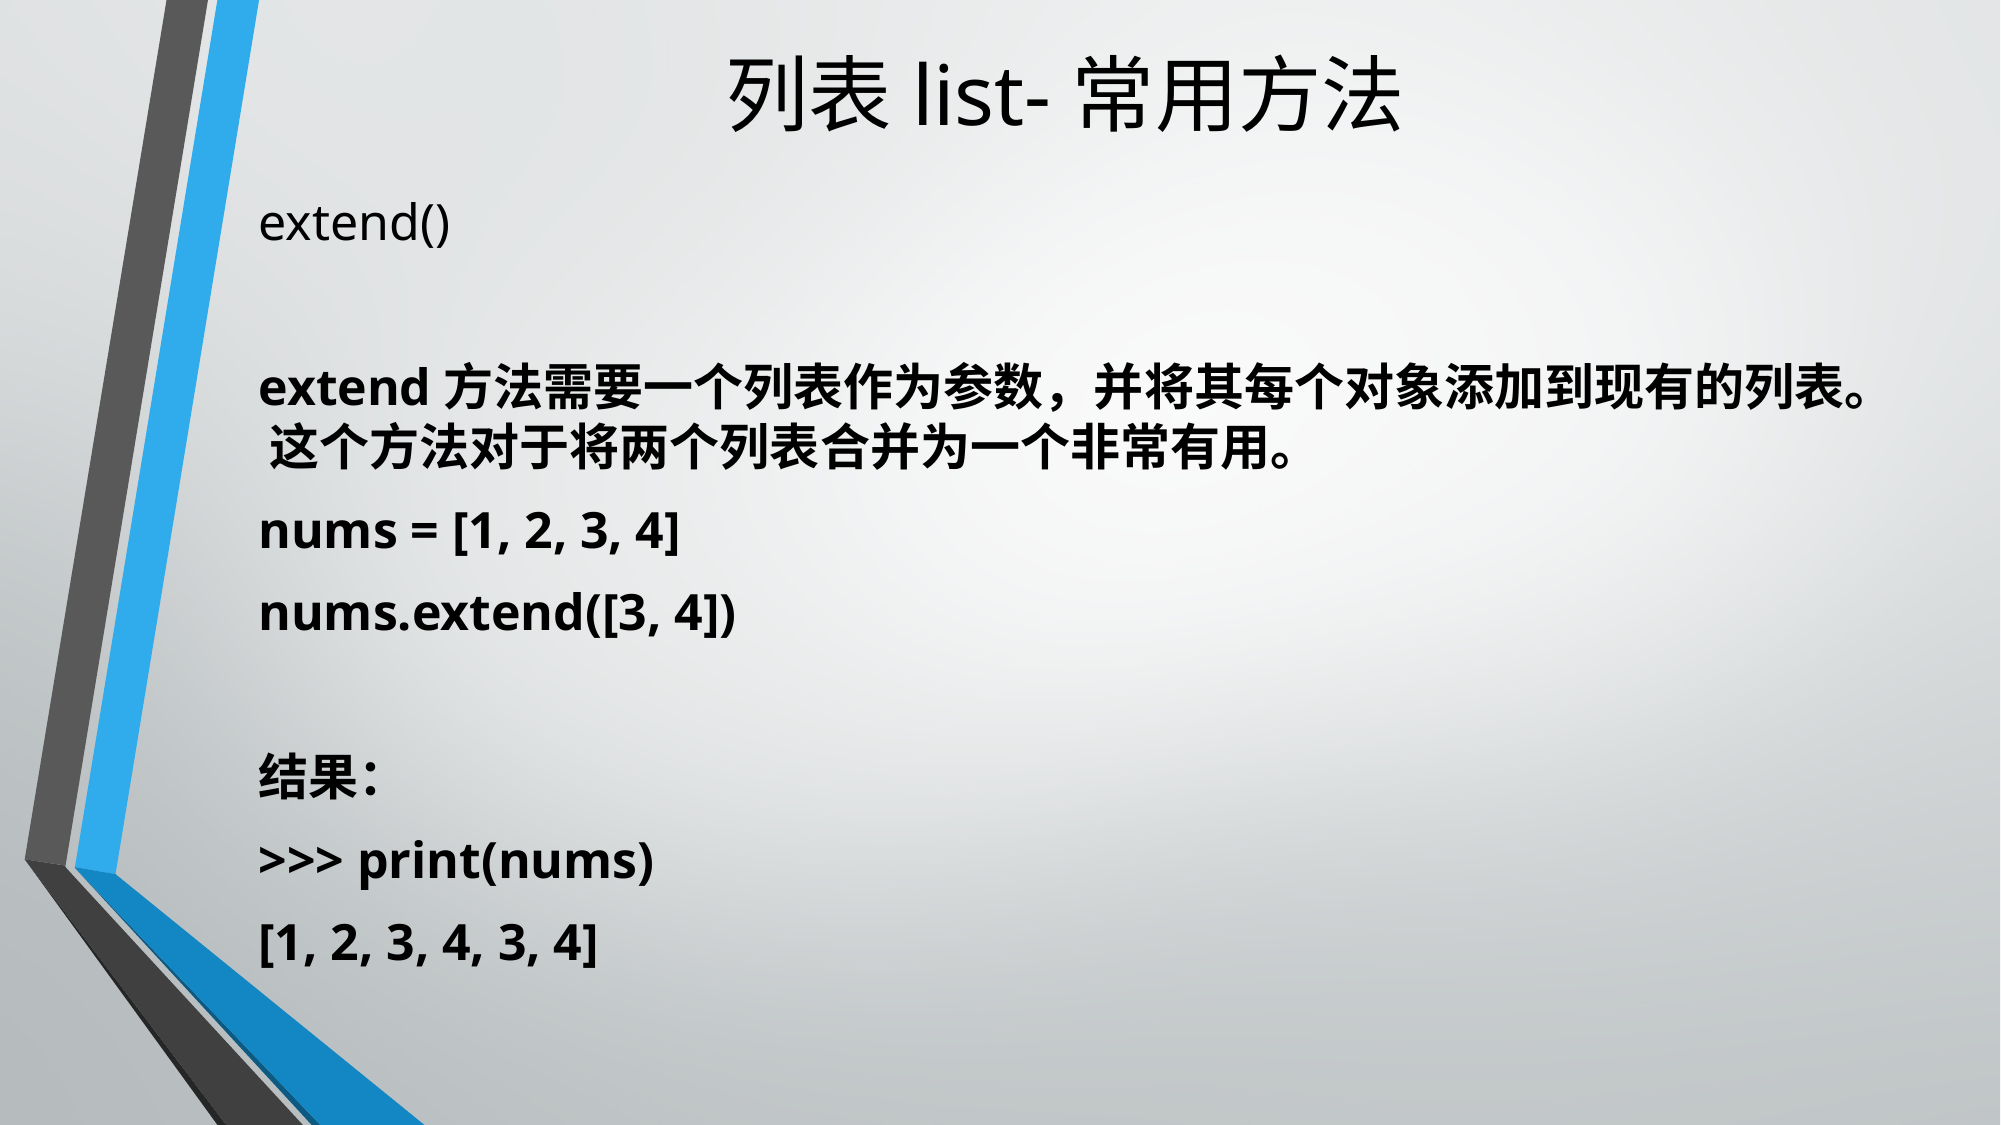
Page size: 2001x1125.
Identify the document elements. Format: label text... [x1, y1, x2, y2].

list extend() extend方法需要一个列表作为参数，并将其每个对象添加到现有的列表。 这个方法对于将两个列表合并为一个非常有用。 nums = [1, 2, 3, 4] nums.extend([3, 4]) 结果： >>> print(nums) [1, 2, 3, 4, 3, 4] [243, 183, 1887, 1006]
title 列表list-常用方法 [243, 19, 1887, 164]
